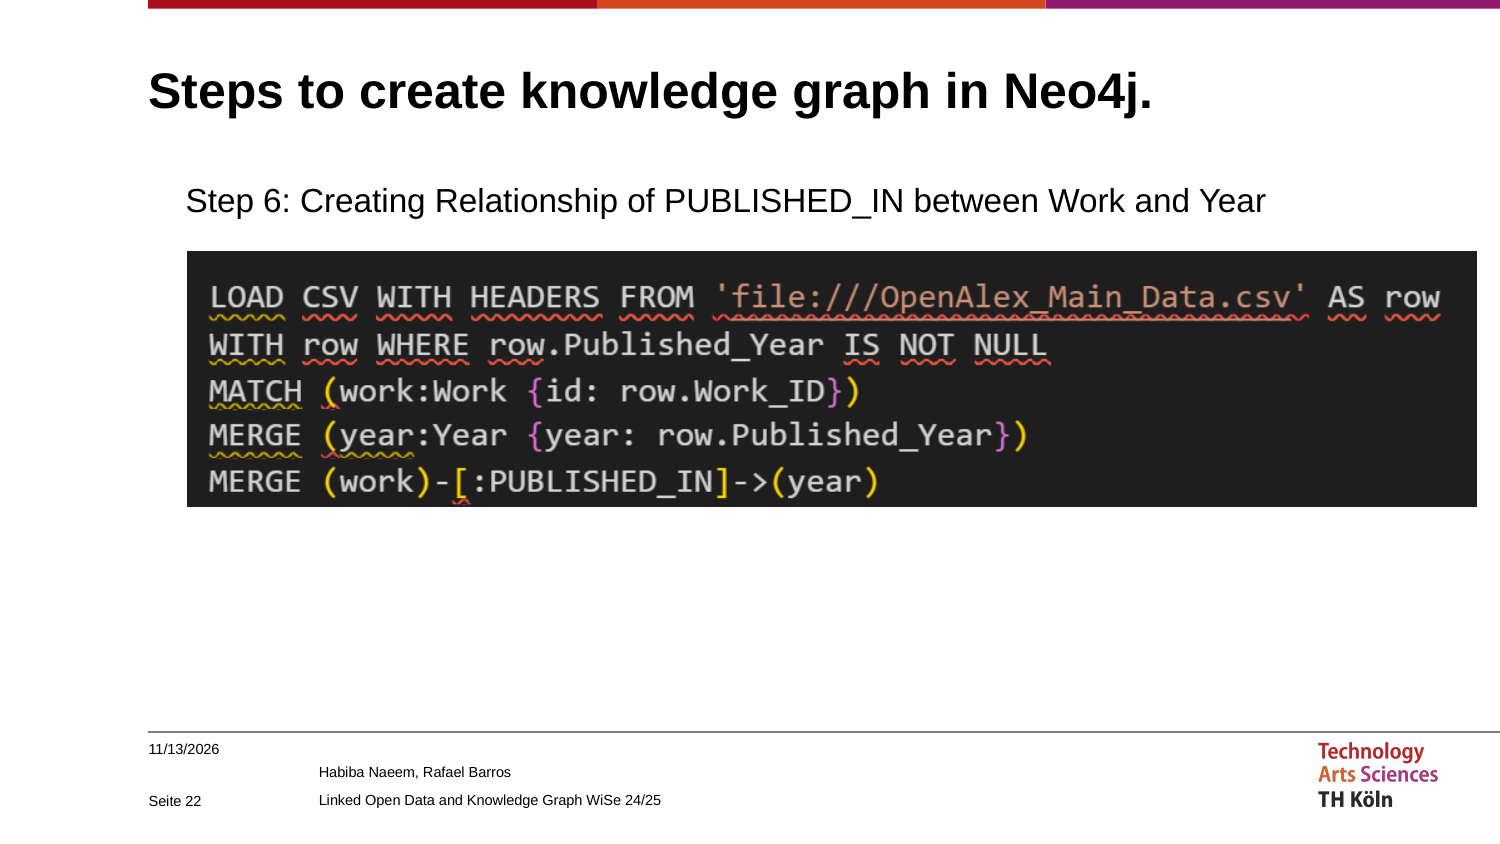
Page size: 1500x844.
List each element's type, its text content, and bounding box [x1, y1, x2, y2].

title Steps to create knowledge graph in Neo4j. [148, 64, 1477, 175]
picture [1318, 738, 1448, 814]
picture [186, 251, 1478, 507]
list Step 6: Creating Relationship of PUBLISHED_IN between Work and Year [148, 175, 1477, 252]
slide_number Seite 22 [148, 782, 308, 809]
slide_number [148, 739, 308, 762]
